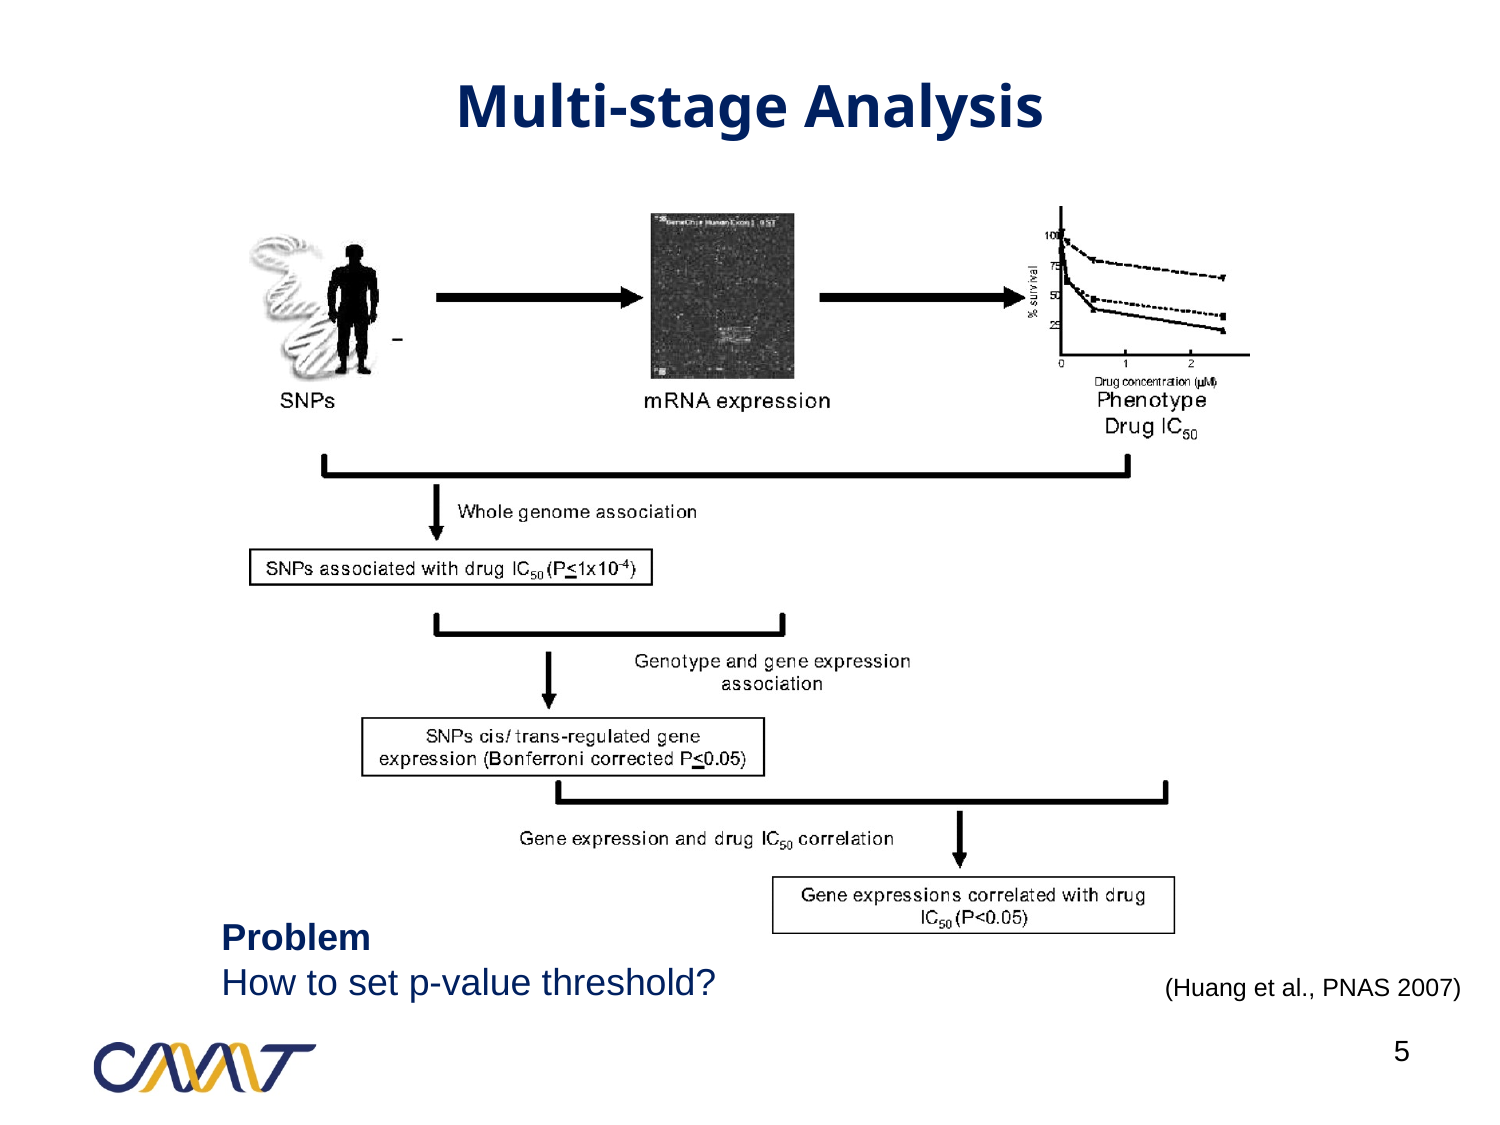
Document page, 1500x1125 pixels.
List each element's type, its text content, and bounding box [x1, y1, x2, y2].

title Multi-stage Analysis [74, 44, 1426, 165]
picture [93, 1042, 317, 1096]
text_box (Huang et al., PNAS 2007) [738, 964, 1477, 1009]
slide_number 5 [1074, 1024, 1426, 1103]
text_box Problem How to set p-value threshold? [206, 905, 809, 1011]
picture [248, 205, 1250, 934]
